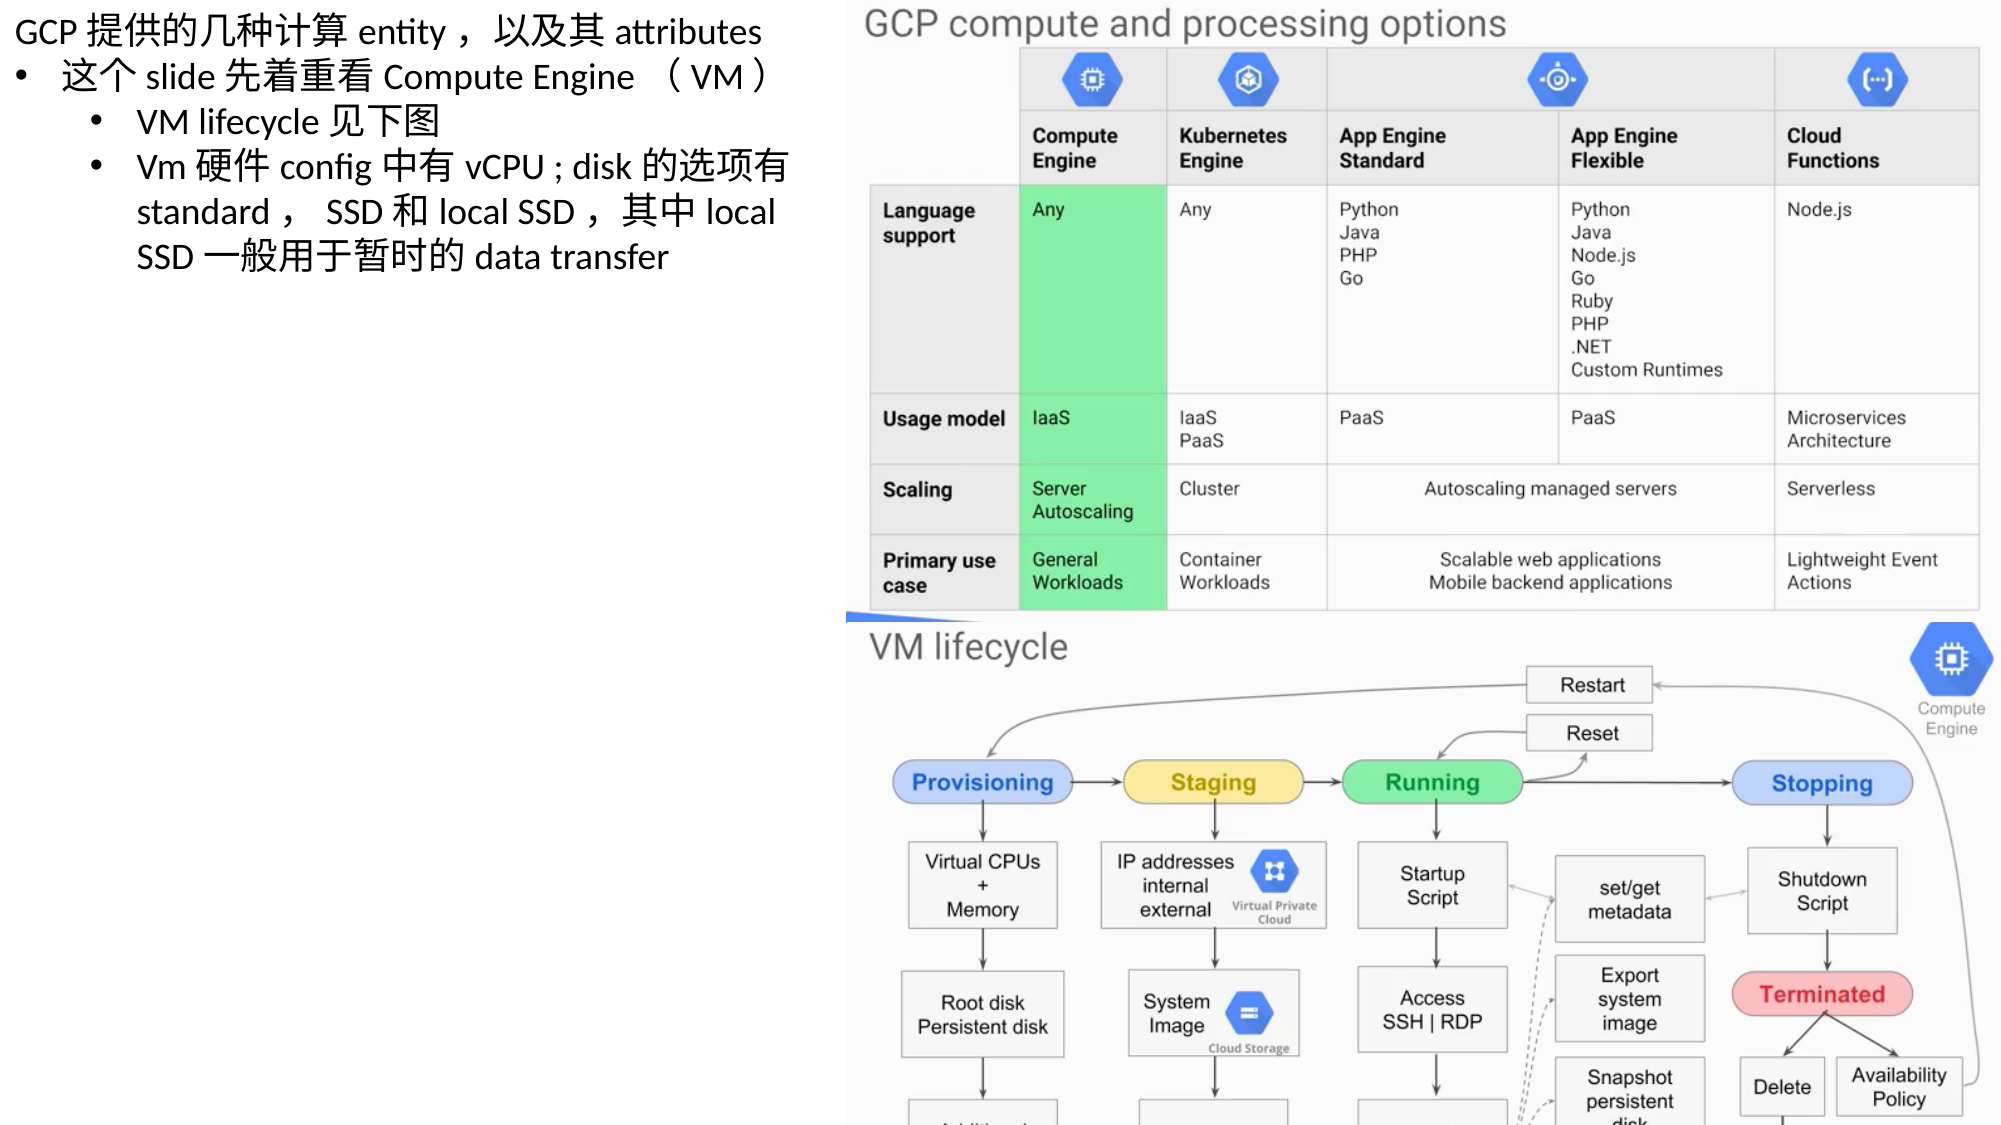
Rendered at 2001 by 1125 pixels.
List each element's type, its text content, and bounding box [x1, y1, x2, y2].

picture [846, 0, 2000, 1125]
text_box GCP提供的几种计算entity，以及其attributes 这个slide先着重看Compute Engine（VM） VM lifecycle见下图 Vm硬件config中有vCPU ; disk的选项有standard，SSD和local SSD，其中local SSD一般用于暂时的data transfer [0, 0, 846, 285]
